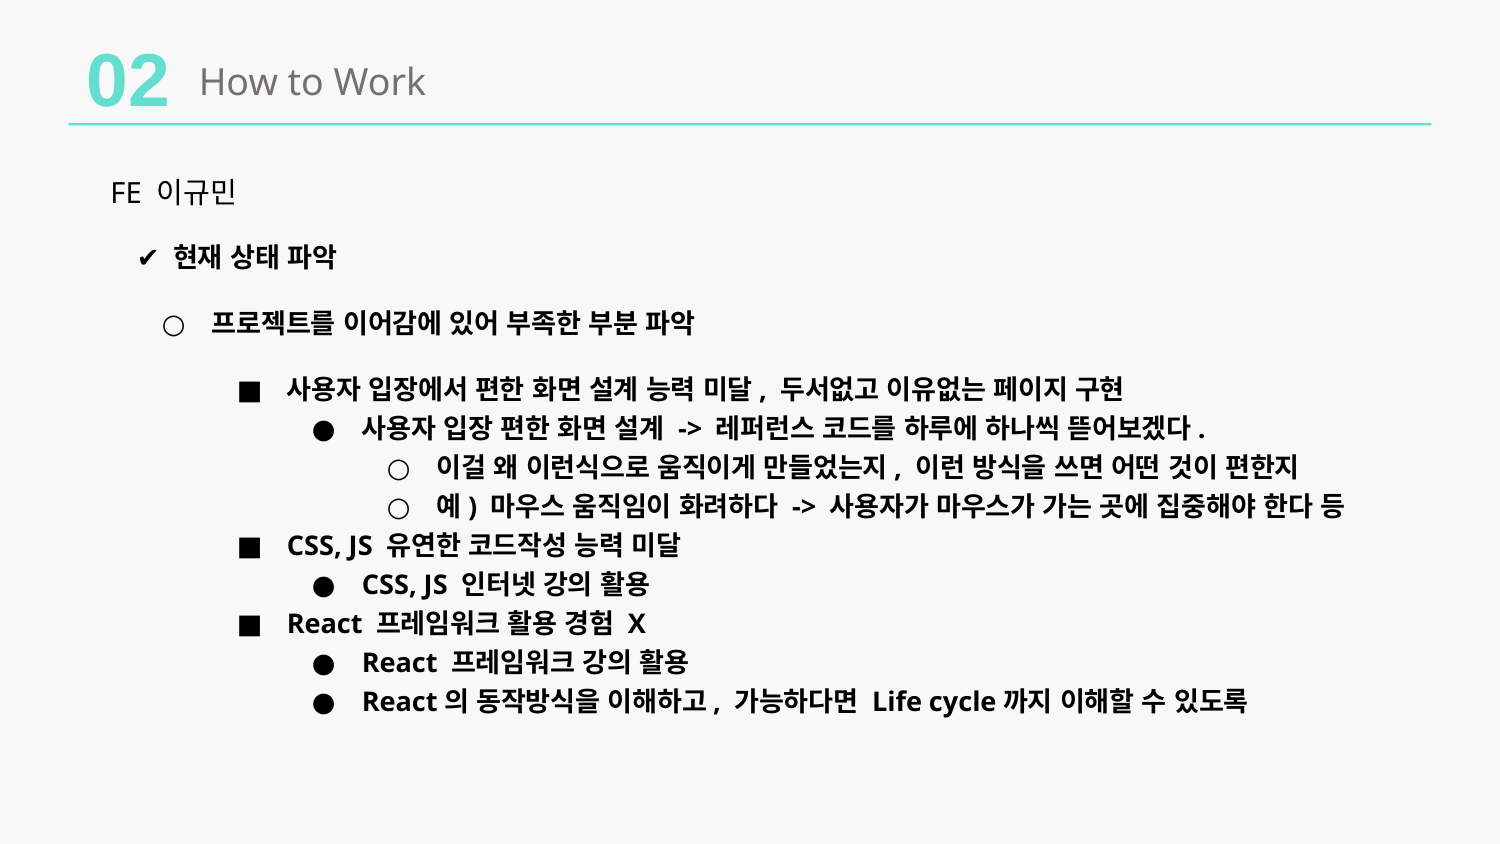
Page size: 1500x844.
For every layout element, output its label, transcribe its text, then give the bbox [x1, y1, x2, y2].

text_box How to Work [183, 42, 676, 118]
text_box ✔️ 현재 상태 파악 프로젝트를 이어감에 있어 부족한 부분 파악 [46, 220, 826, 351]
text_box 사용자 입장에서 편한 화면 설계 능력 미달, 두서없고 이유없는 페이지 구현 사용자 입장 편한 화면 설계 -> 레퍼런스 코드를 하루에 하나씩 뜯어보겠다. 이걸 왜 이런식으로 움직이게 만들었는지, 이런 방식을 쓰면 어떤 것이 편한지 예) 마우스 움직임이 화려하다 -> 사용자가 마우스가 가는 곳에 집중해야 한다 등 CSS, JS 유연한 코드작성 능력 미달 CSS, JS 인터넷 강의 활용 React 프레임워크 활용 경험 X React 프레임워크 강의 활용 React의 동작방식을 이해하고, 가능하다면 Life cycle까지 이해할 수 있도록 [46, 351, 1453, 732]
text_box 02 [75, 25, 184, 127]
text_box FE 이규민 [68, 154, 280, 225]
